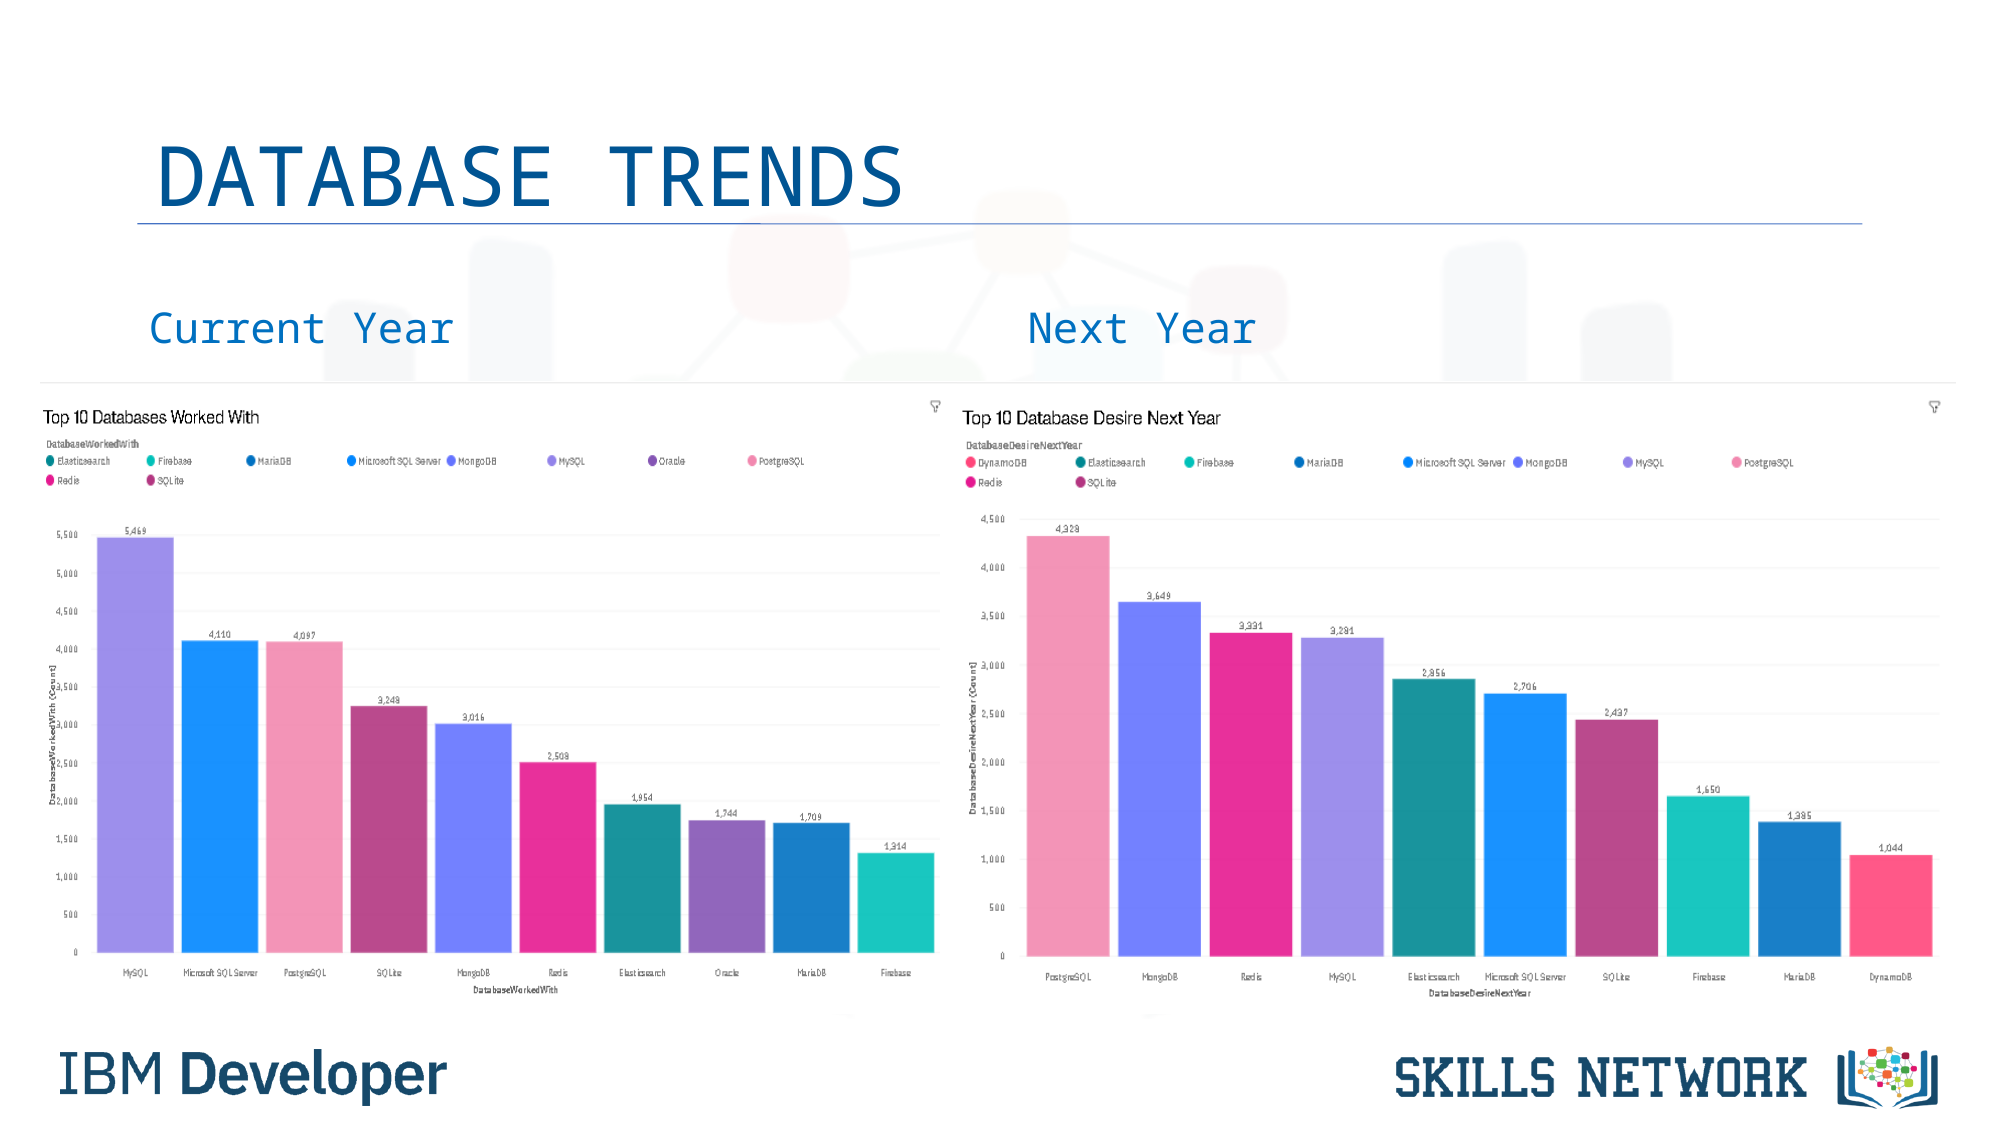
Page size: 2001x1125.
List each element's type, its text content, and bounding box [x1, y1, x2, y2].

picture [40, 381, 1956, 1014]
picture [1390, 1045, 1945, 1111]
list Next Year [1012, 299, 1301, 381]
list Current Year [133, 299, 500, 381]
picture [55, 1045, 459, 1108]
title DATABASE TRENDS [141, 70, 1867, 288]
